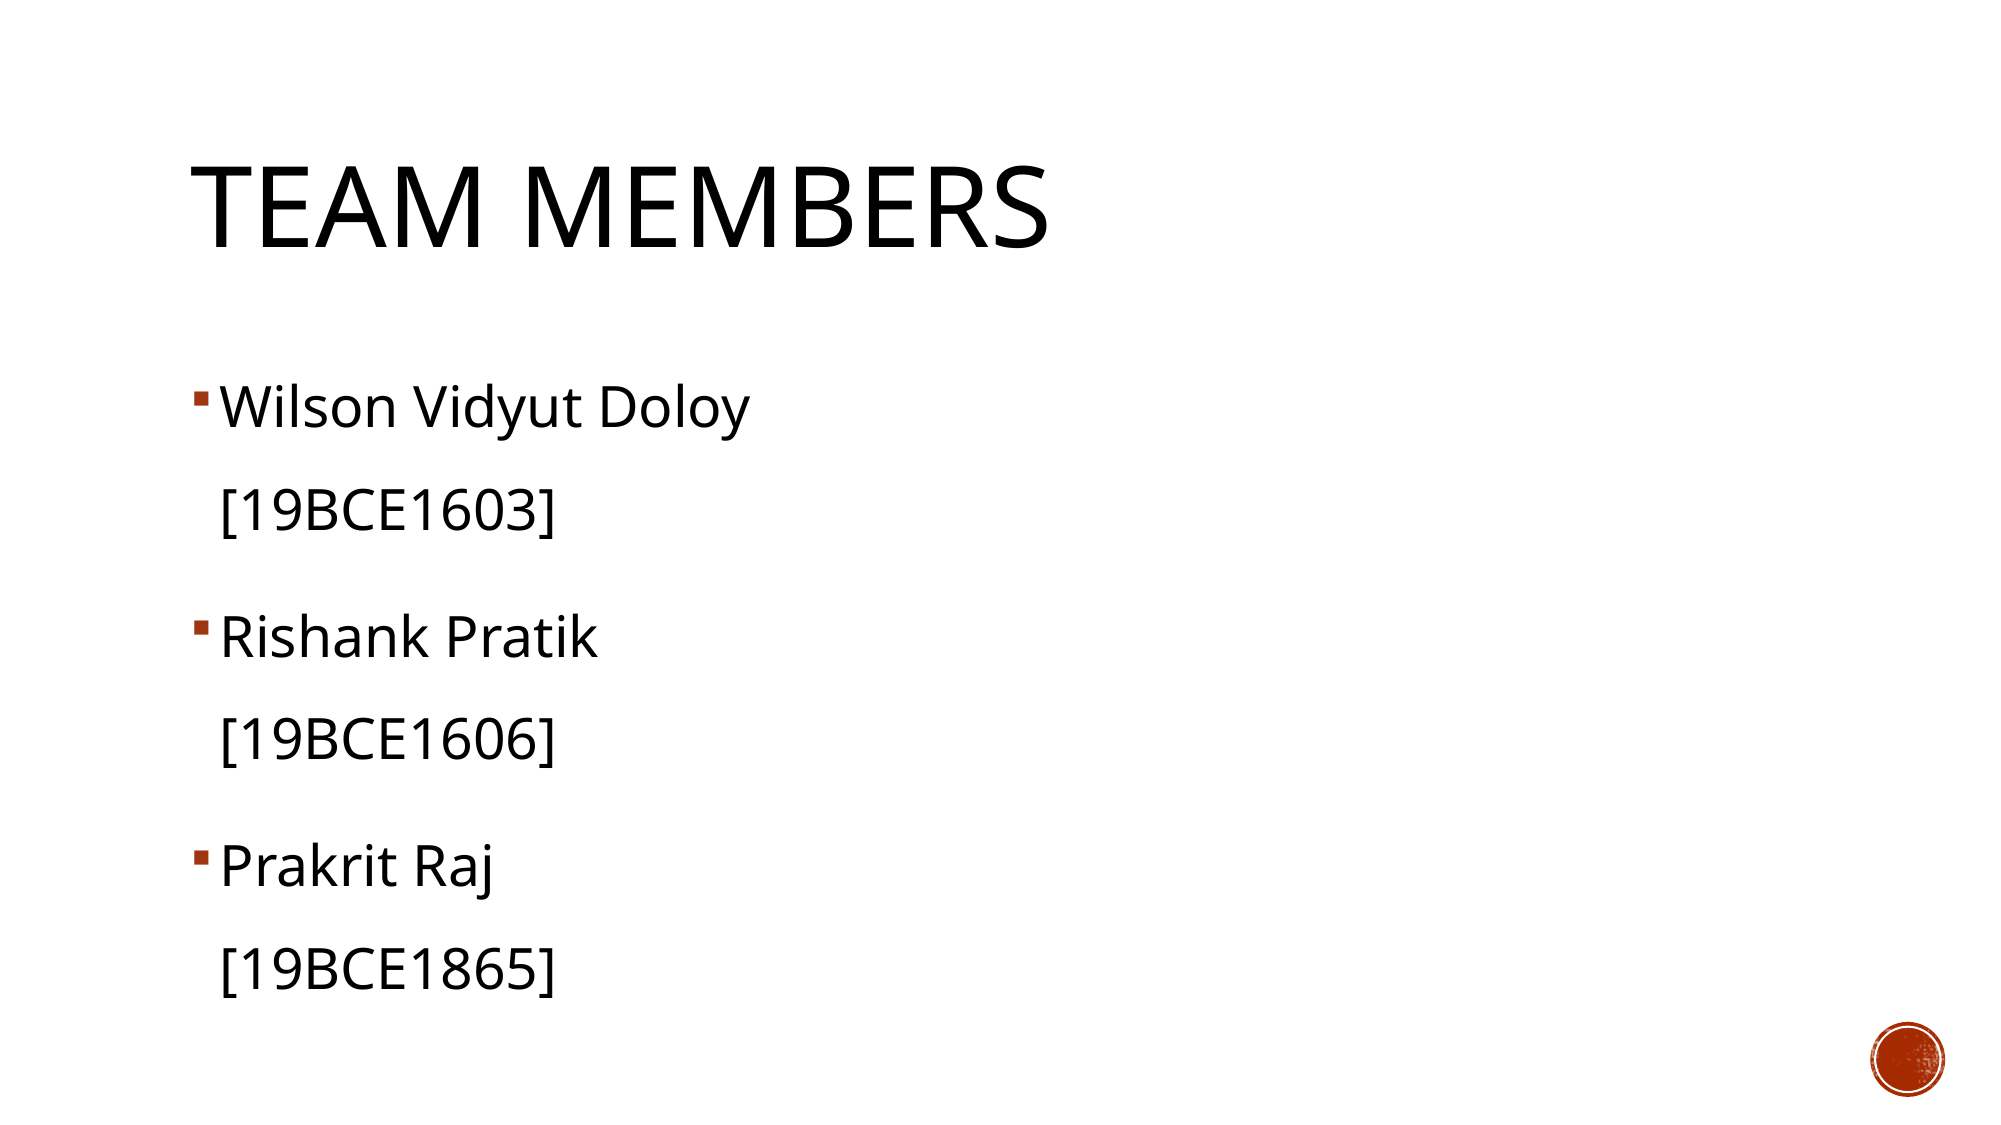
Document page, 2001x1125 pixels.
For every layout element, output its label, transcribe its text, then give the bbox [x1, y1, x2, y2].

list Wilson Vidyut Doloy [19BCE1603] Rishank Pratik [19BCE1606] Prakrit Raj [19BCE1865] [175, 328, 1826, 1013]
title team members [175, 79, 1826, 328]
